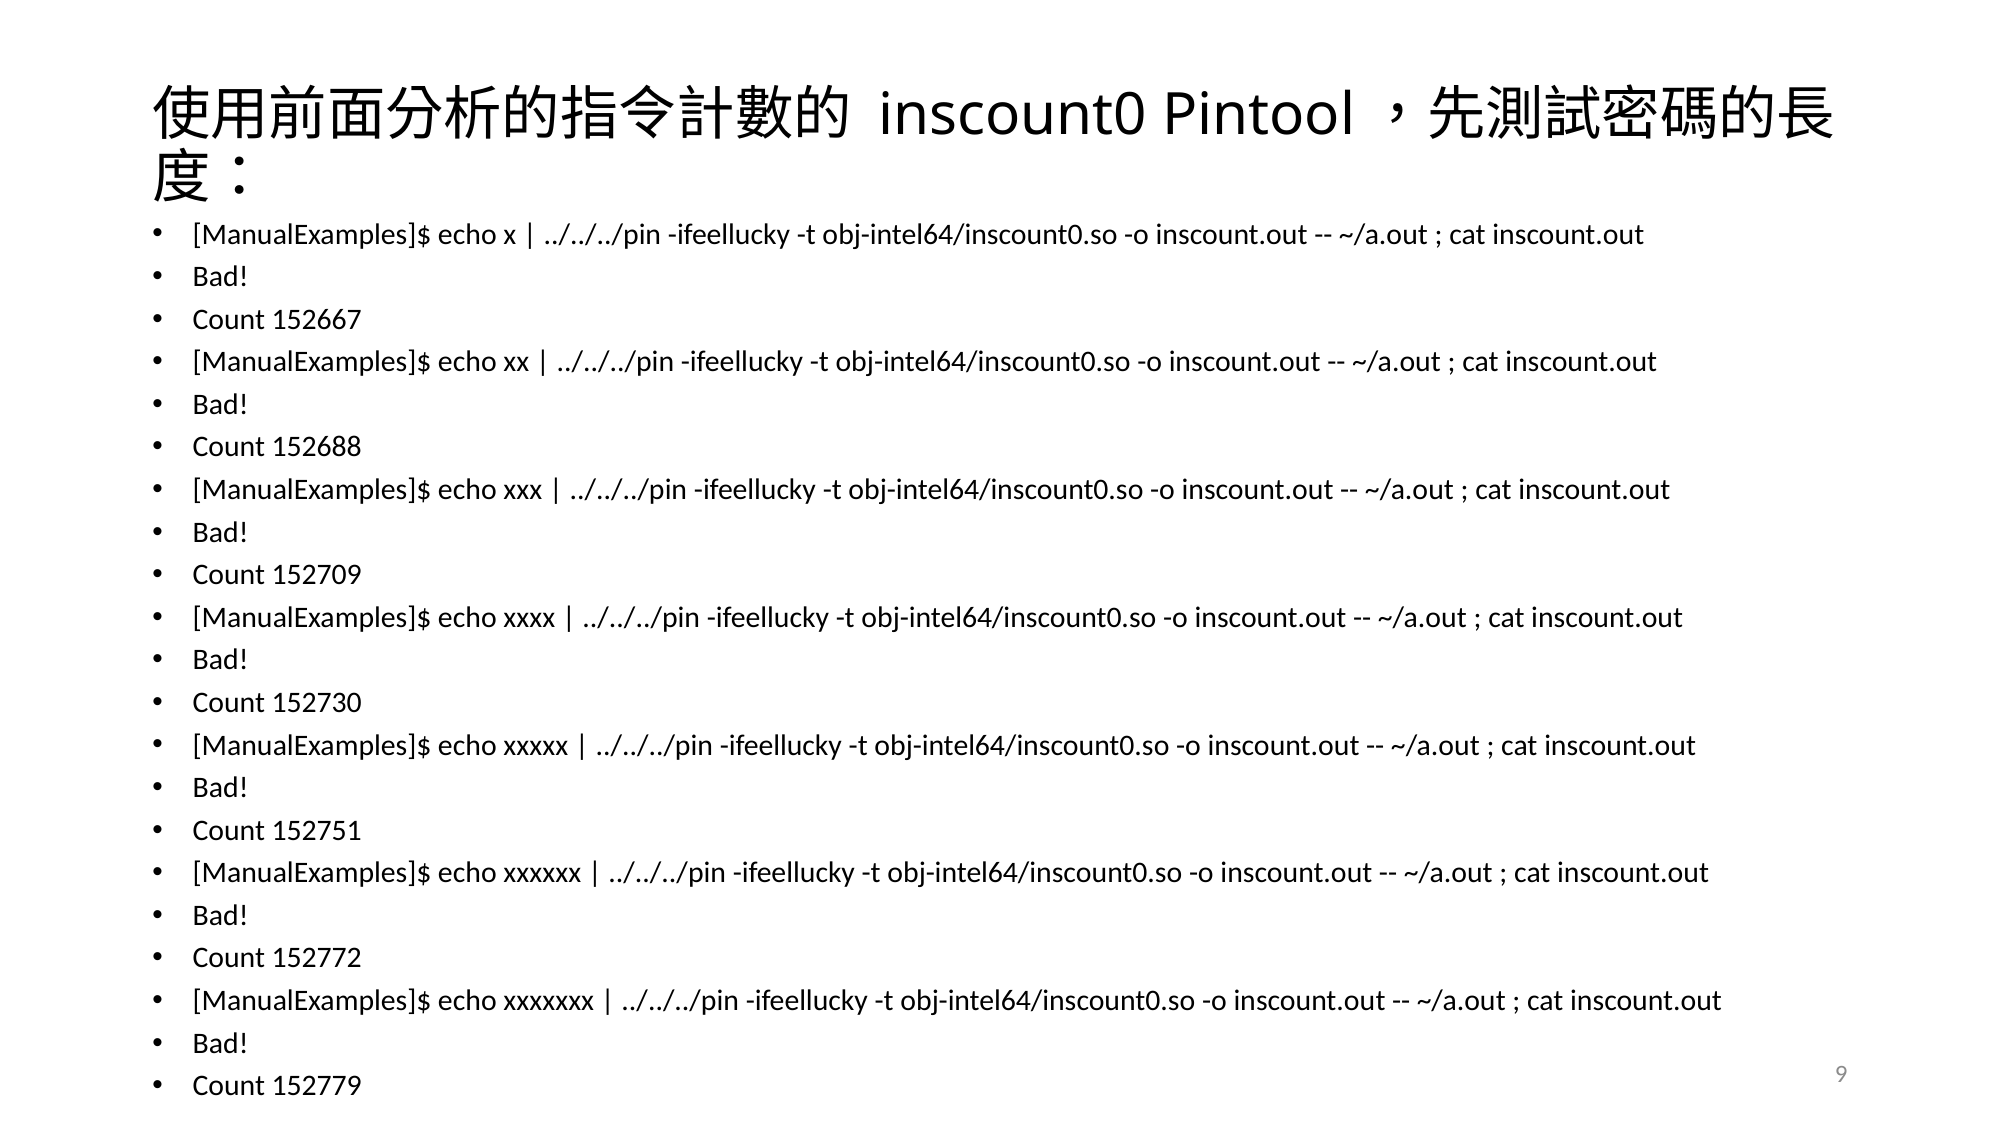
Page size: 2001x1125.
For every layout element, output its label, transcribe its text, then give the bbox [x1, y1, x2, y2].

title 使用前面分析的指令計數的 inscount0 Pintool，先測試密碼的長度： [137, 59, 1863, 211]
slide_number 9 [1412, 1042, 1863, 1103]
list [ManualExamples]$ echo x | ../../../pin -ifeellucky -t obj-intel64/inscount0.so -o inscount.out -- ~/a.out ; cat inscount.out Bad! Count 152667 [ManualExamples]$ echo xx | ../../../pin -ifeellucky -t obj-intel64/inscount0.so -o inscount.out -- ~/a.out ; cat inscount.out Bad! Count 152688 [ManualExamples]$ echo xxx | ../../../pin -ifeellucky -t obj-intel64/inscount0.so -o inscount.out -- ~/a.out ; cat inscount.out Bad! Count 152709 [ManualExamples]$ echo xxxx | ../../../pin -ifeellucky -t obj-intel64/inscount0.so -o inscount.out -- ~/a.out ; cat inscount.out Bad! Count 152730 [ManualExamples]$ echo xxxxx | ../../../pin -ifeellucky -t obj-intel64/inscount0.so -o inscount.out -- ~/a.out ; cat inscount.out Bad! Count 152751 [ManualExamples]$ echo xxxxxx | ../../../pin -ifeellucky -t obj-intel64/inscount0.so -o inscount.out -- ~/a.out ; cat inscount.out Bad! Count 152772 [ManualExamples]$ echo xxxxxxx | ../../../pin -ifeellucky -t obj-intel64/inscount0.so -o inscount.out -- ~/a.out ; cat inscount.out Bad! Count 152779 [137, 211, 1863, 1125]
